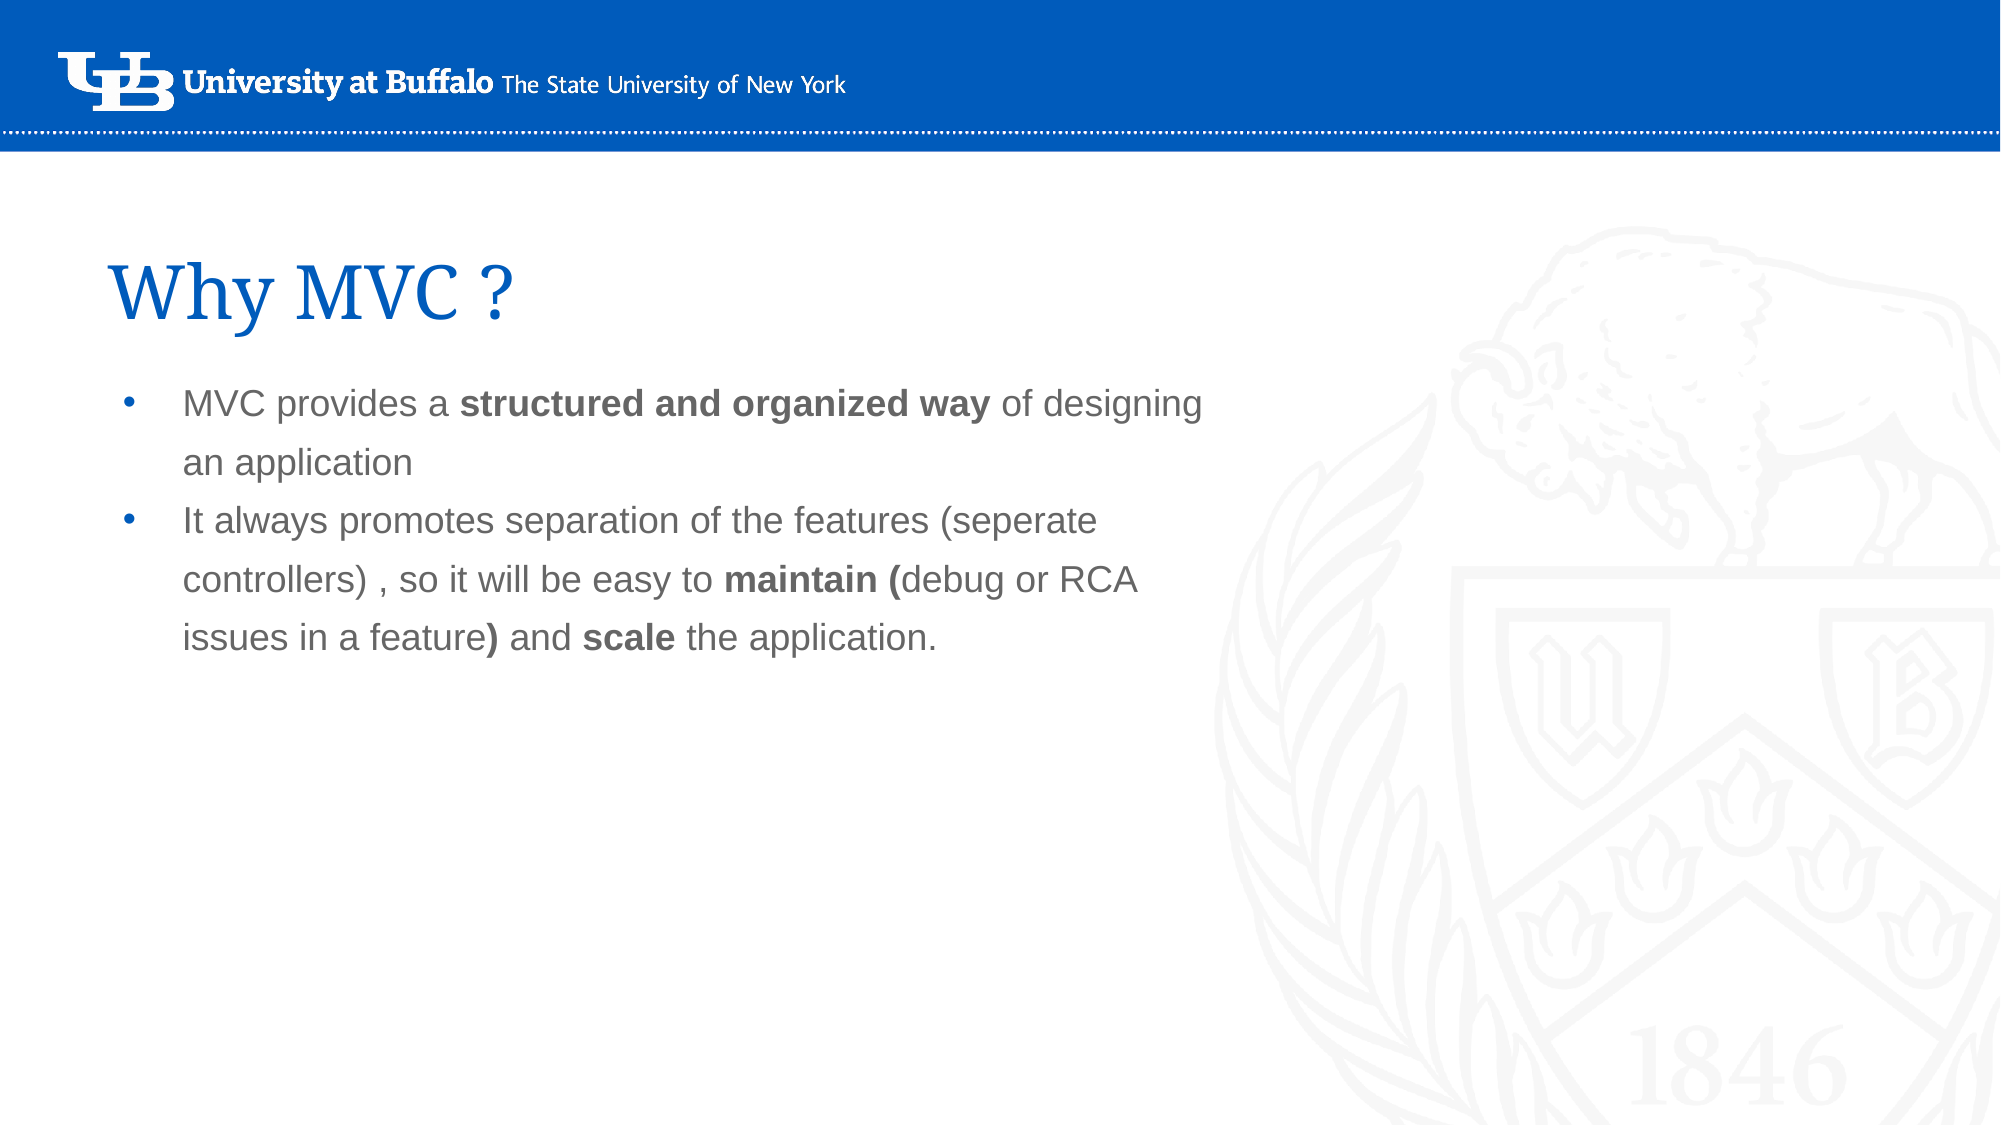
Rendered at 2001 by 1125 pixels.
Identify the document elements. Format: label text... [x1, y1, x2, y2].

text_box MVC provides a structured and organized way of designing an application It always promotes separation of the features (seperate controllers) , so it will be easy to maintain (debug or RCA issues in a feature) and scale the application. [93, 358, 1234, 1010]
picture [0, 0, 2001, 1125]
text_box Why MVC ? [93, 140, 1234, 343]
